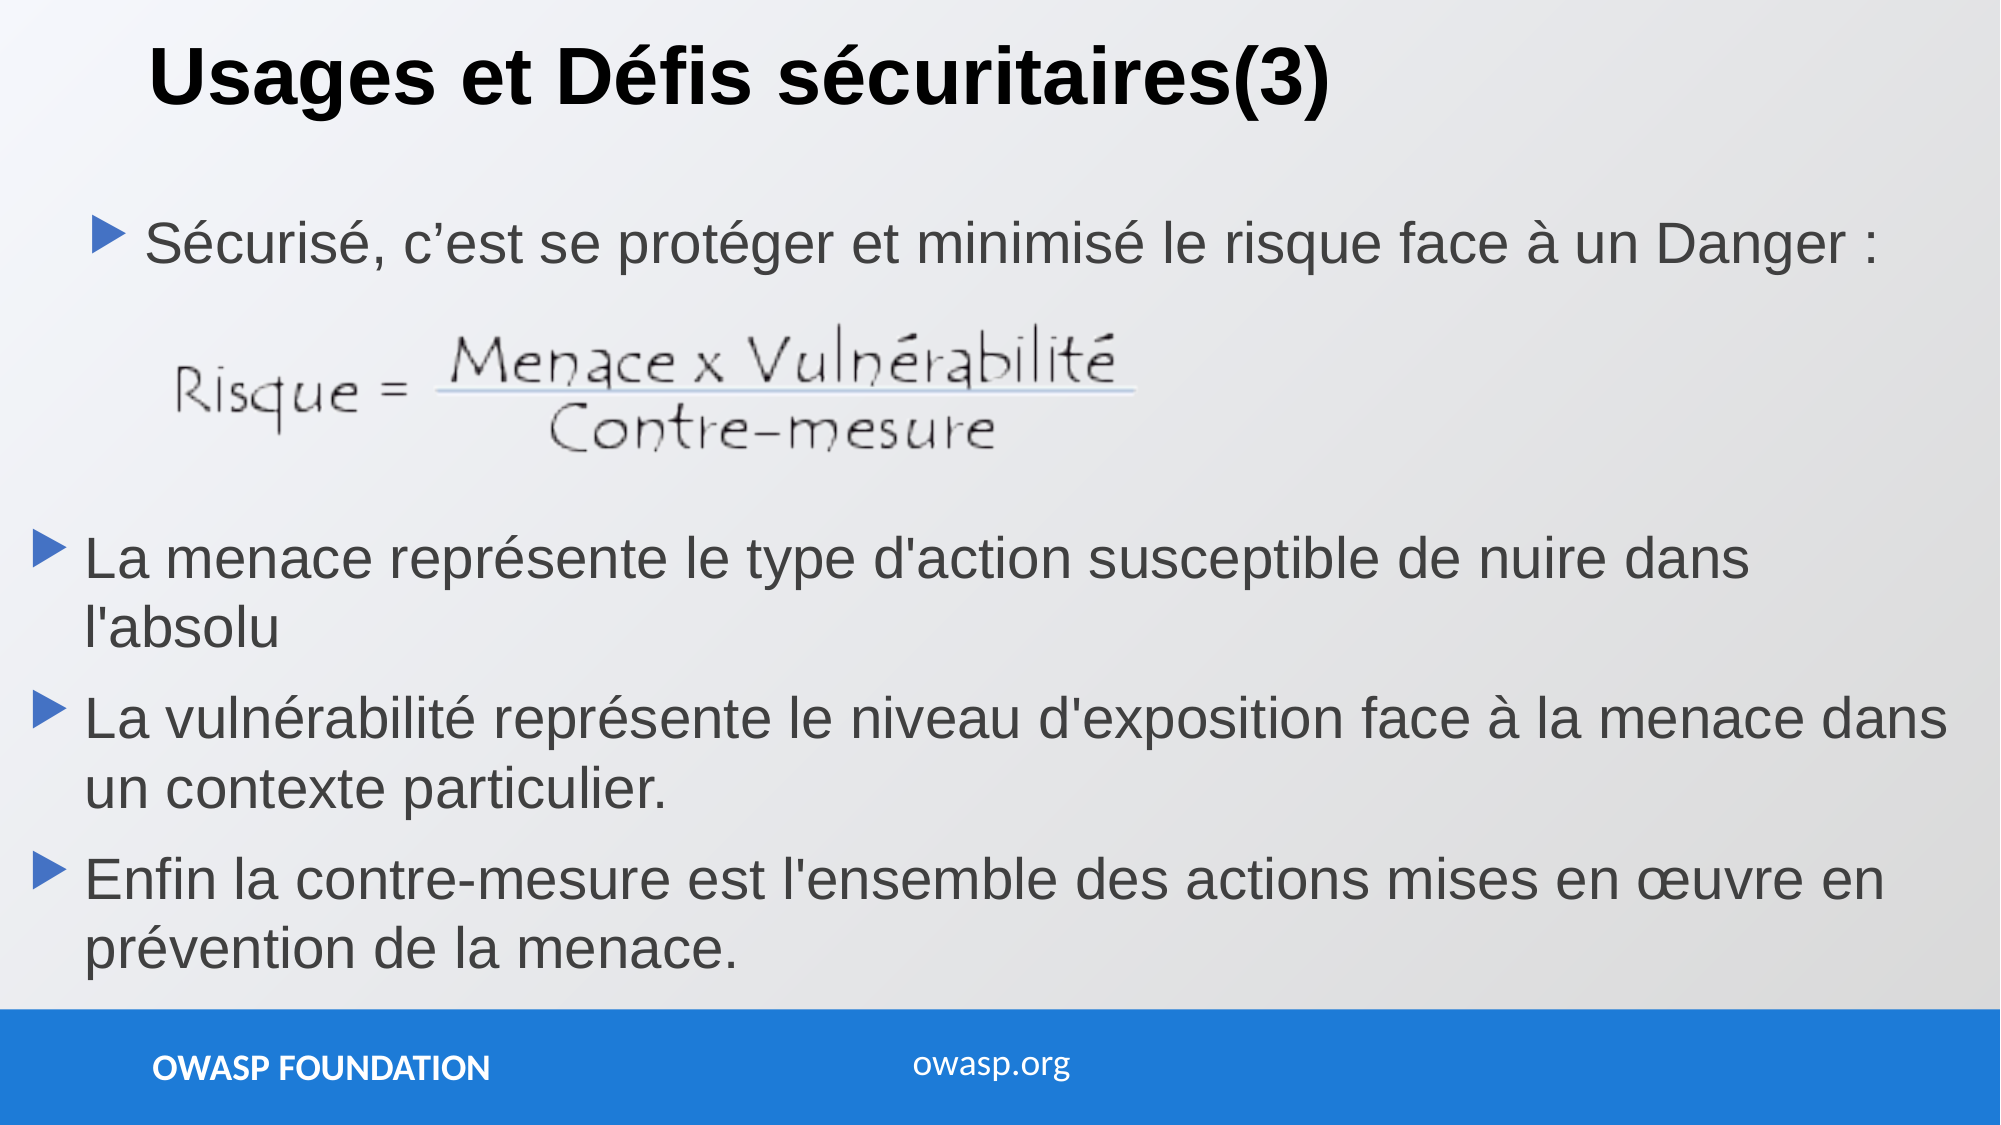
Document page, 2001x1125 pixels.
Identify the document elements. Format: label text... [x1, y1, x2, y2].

picture [162, 314, 1155, 470]
text_box Sécurisé, c’est se protéger et minimisé le risque face à un Danger : [72, 197, 1918, 463]
text_box La menace représente le type d'action susceptible de nuire dans l'absolu La vulnérabilité représente le niveau d'exposition face à la menace dans un contexte particulier. Enfin la contre-mesure est l'ensemble des actions mises en œuvre en prévention de la menace. [13, 512, 1978, 1044]
text_box Usages et Défis sécuritaires(3) [134, 26, 1566, 157]
